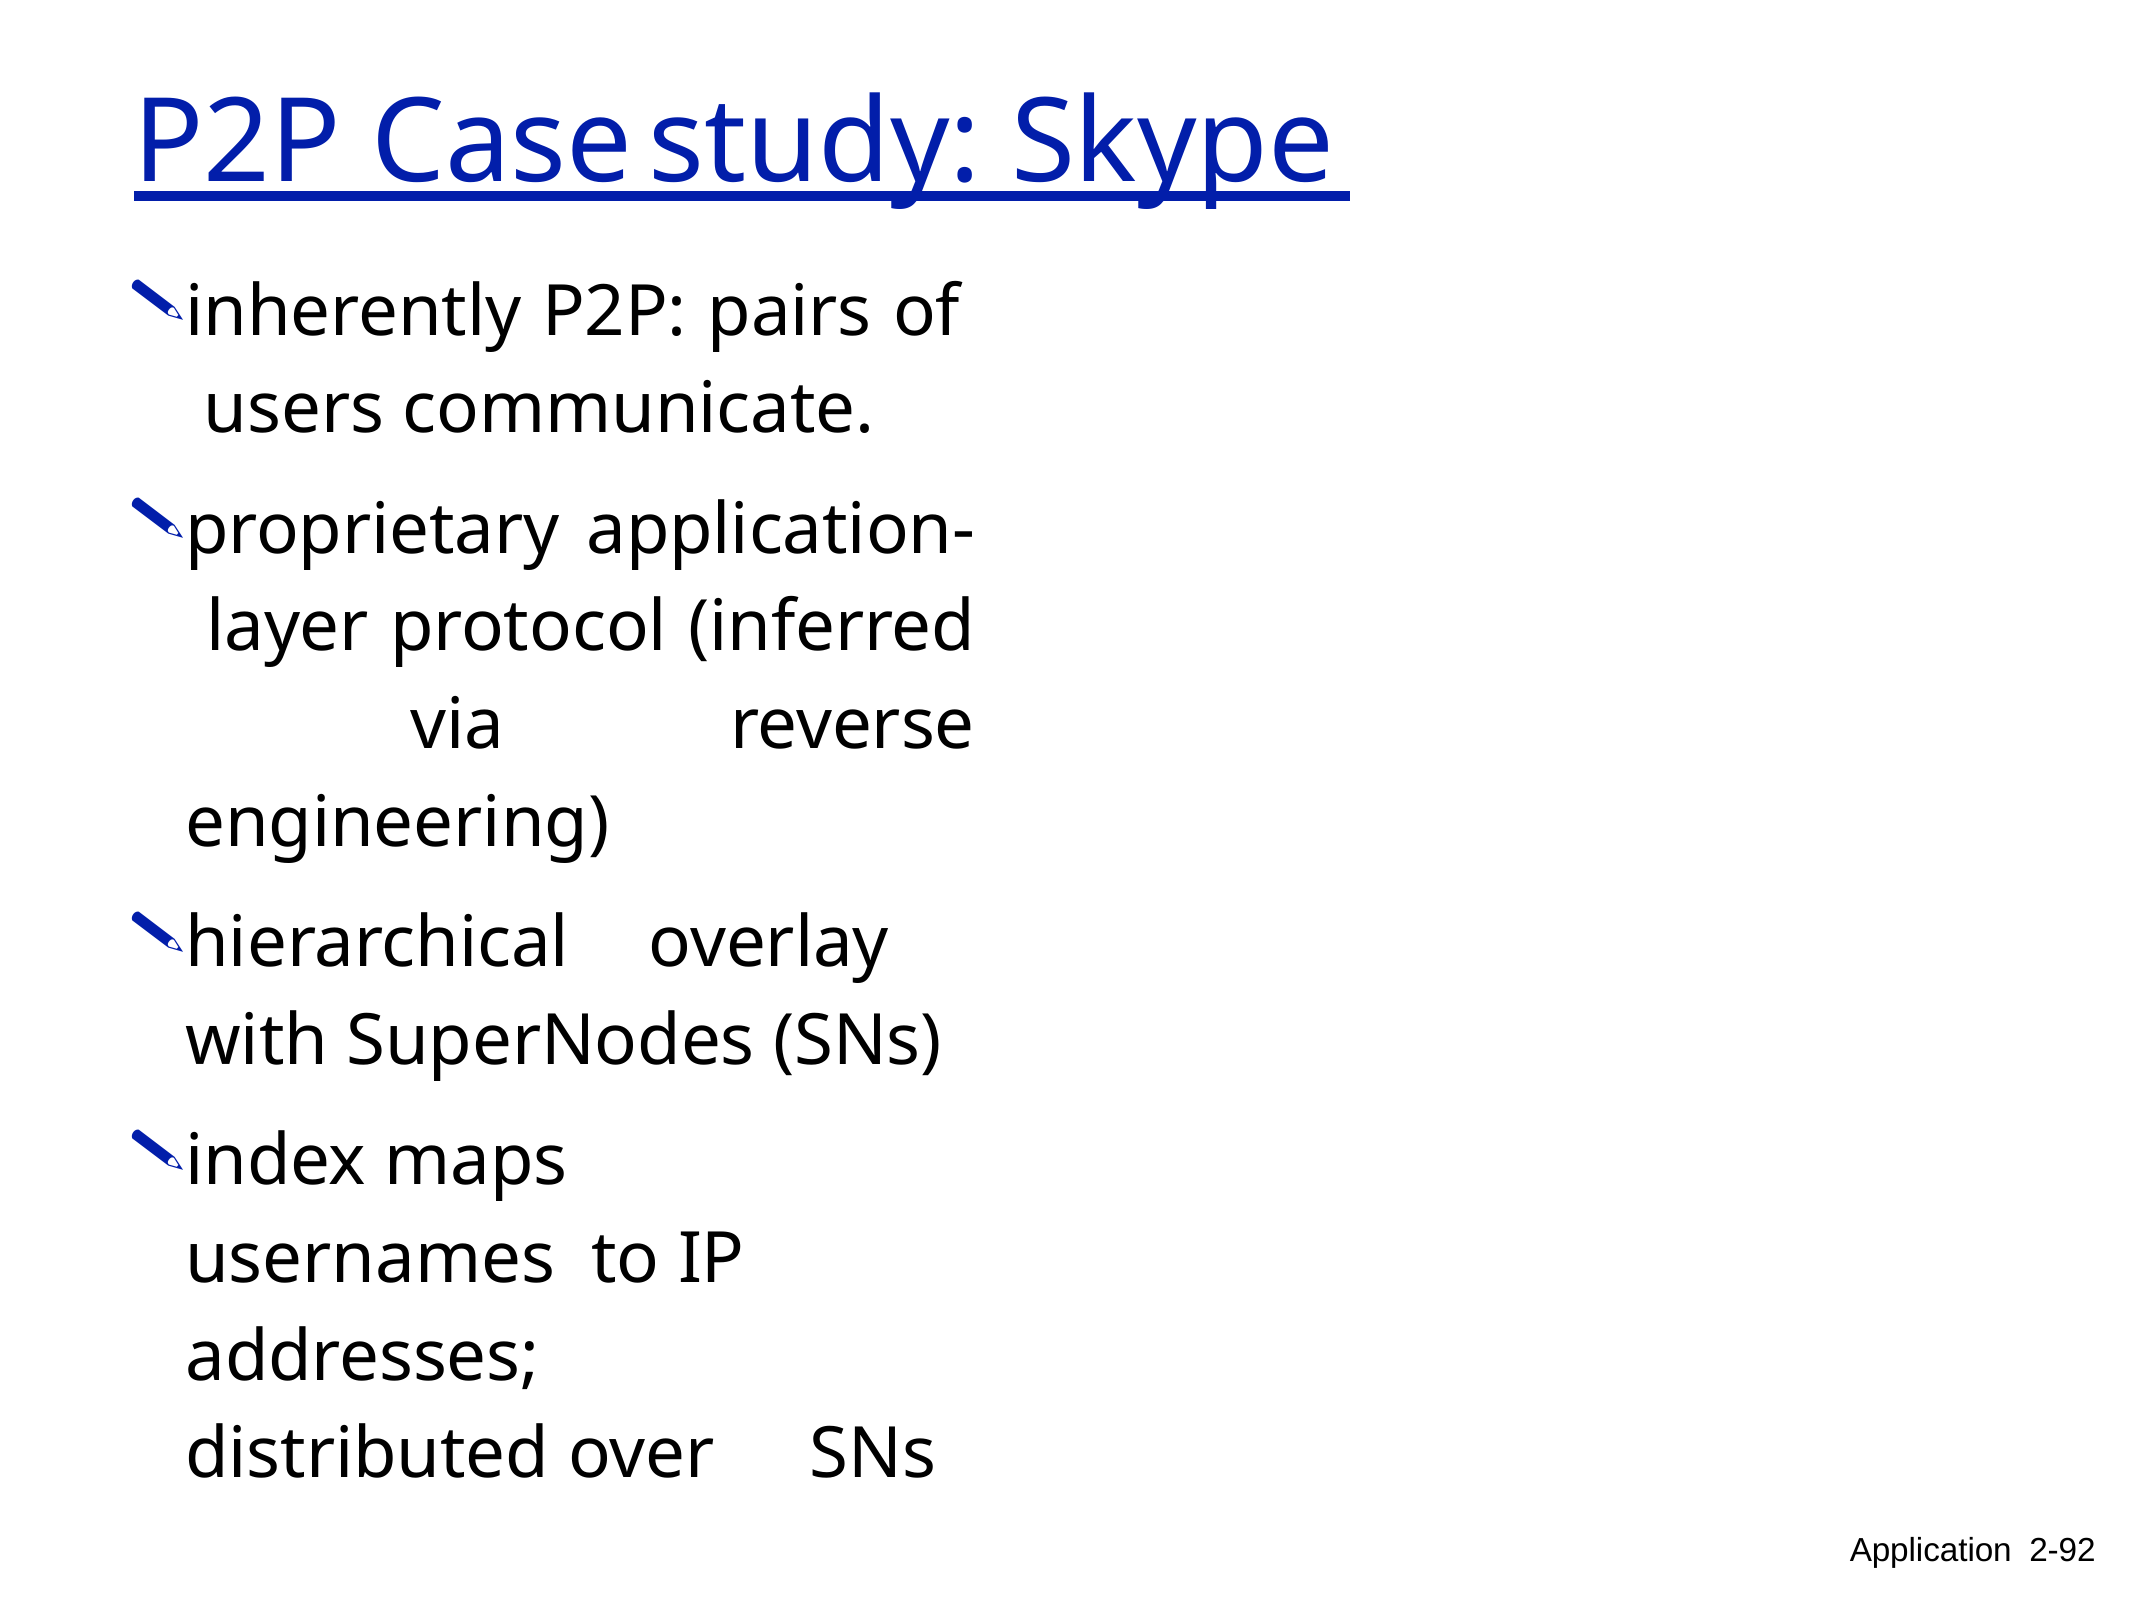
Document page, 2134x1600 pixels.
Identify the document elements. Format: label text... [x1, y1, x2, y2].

text_box Application 2-92 [1847, 1529, 2101, 1569]
text_box inherently P2P: pairs of users communicate. proprietary application- layer protocol (inferred via reverse engineering) hierarchical overlay with SuperNodes (SNs) index maps usernames to IP addresses; distributed over SNs [123, 249, 981, 1492]
title P2P Case study: Skype [131, 62, 1351, 332]
